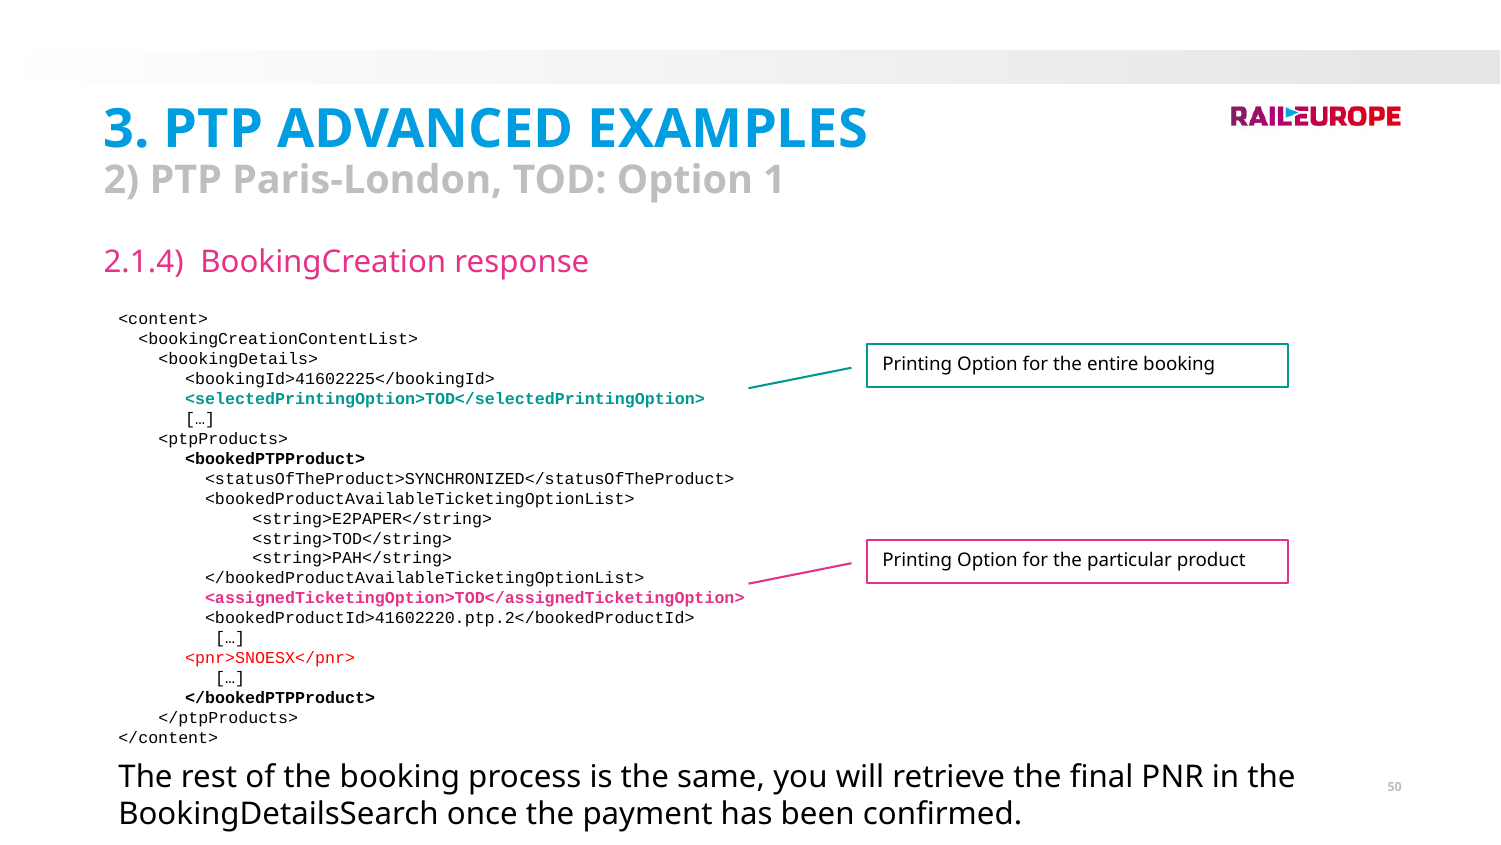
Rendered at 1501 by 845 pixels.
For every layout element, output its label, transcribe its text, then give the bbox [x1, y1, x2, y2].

slide_number 50 [1337, 779, 1403, 821]
text_box <content> <bookingCreationContentList> <bookingDetails> <bookingId>41602225</bookingId> <selectedPrintingOption>TOD</selectedPrintingOption> […] <ptpProducts> <bookedPTPProduct> <statusOfTheProduct>SYNCHRONIZED</statusOfTheProduct> <bookedProductAvailableTicketingOptionList> <string>E2PAPER</string> <string>TOD</string> <string>PAH</string> </bookedProductAvailableTicketingOptionList> <assignedTicketingOption>TOD</assignedTicketingOption> <bookedProductId>41602220.ptp.2</bookedProductId> […] <pnr>SNOESX</pnr> […] </bookedPTPProduct> </ptpProducts> </content> [103, 300, 955, 748]
text_box The rest of the booking process is the same, you will retrieve the final PNR in the BookingDetailsSearch once the payment has been confirmed. [103, 748, 1337, 839]
text_box Printing Option for the entire booking [748, 365, 852, 391]
list 2.1.4) BookingCreation response [103, 241, 1403, 301]
text_box Printing Option for the particular product [748, 561, 852, 586]
text_box Printing Option for the particular product [865, 538, 1290, 585]
picture [1210, 88, 1418, 148]
text_box Printing Option for the entire booking [865, 342, 1290, 389]
list 3. PTP Advanced Examples 2) PTP Paris-London, TOD: Option 1 [103, 100, 1403, 214]
